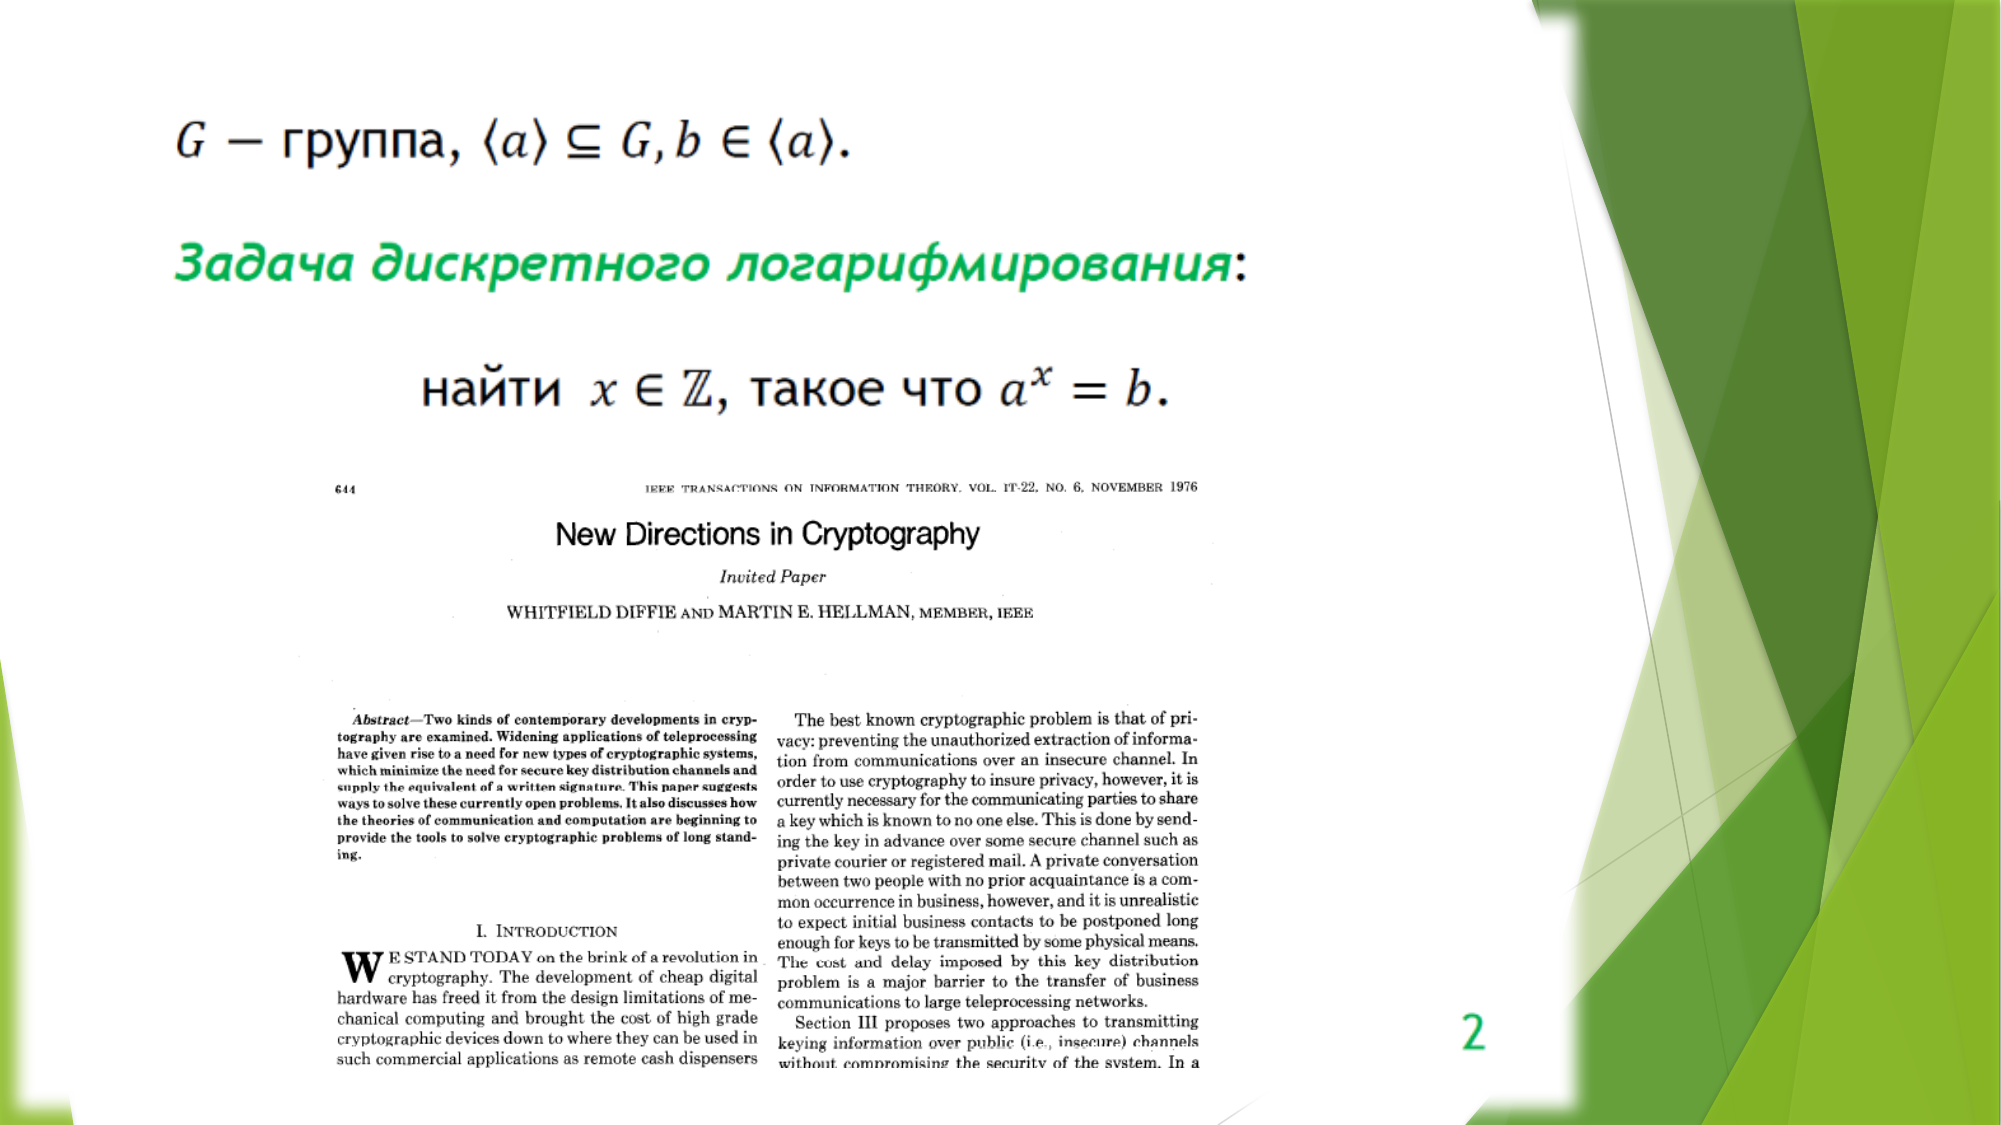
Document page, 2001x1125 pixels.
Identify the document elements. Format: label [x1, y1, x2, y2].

picture [0, 0, 1595, 1125]
